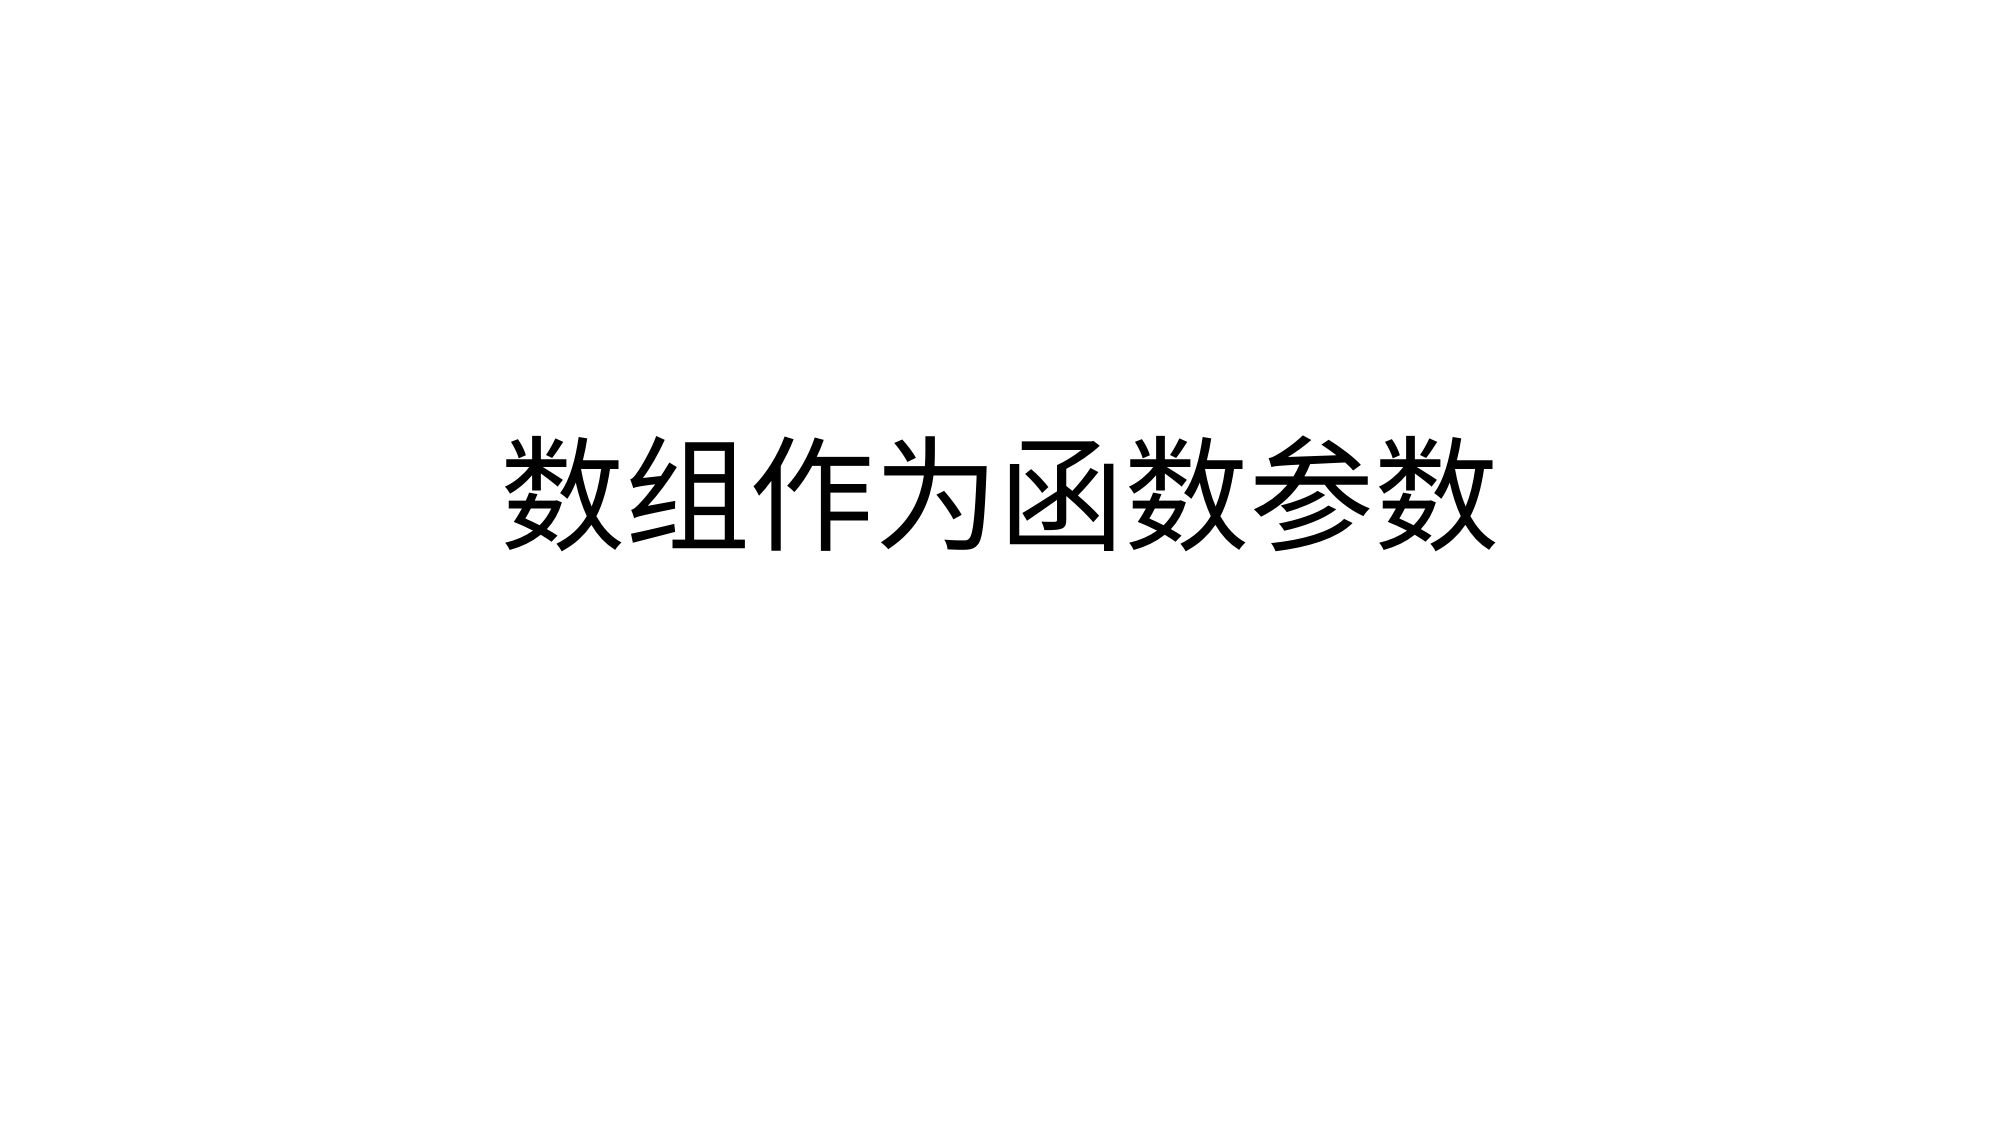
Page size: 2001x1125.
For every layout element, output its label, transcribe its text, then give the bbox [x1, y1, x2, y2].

title 数组作为函数参数 [249, 184, 1750, 576]
